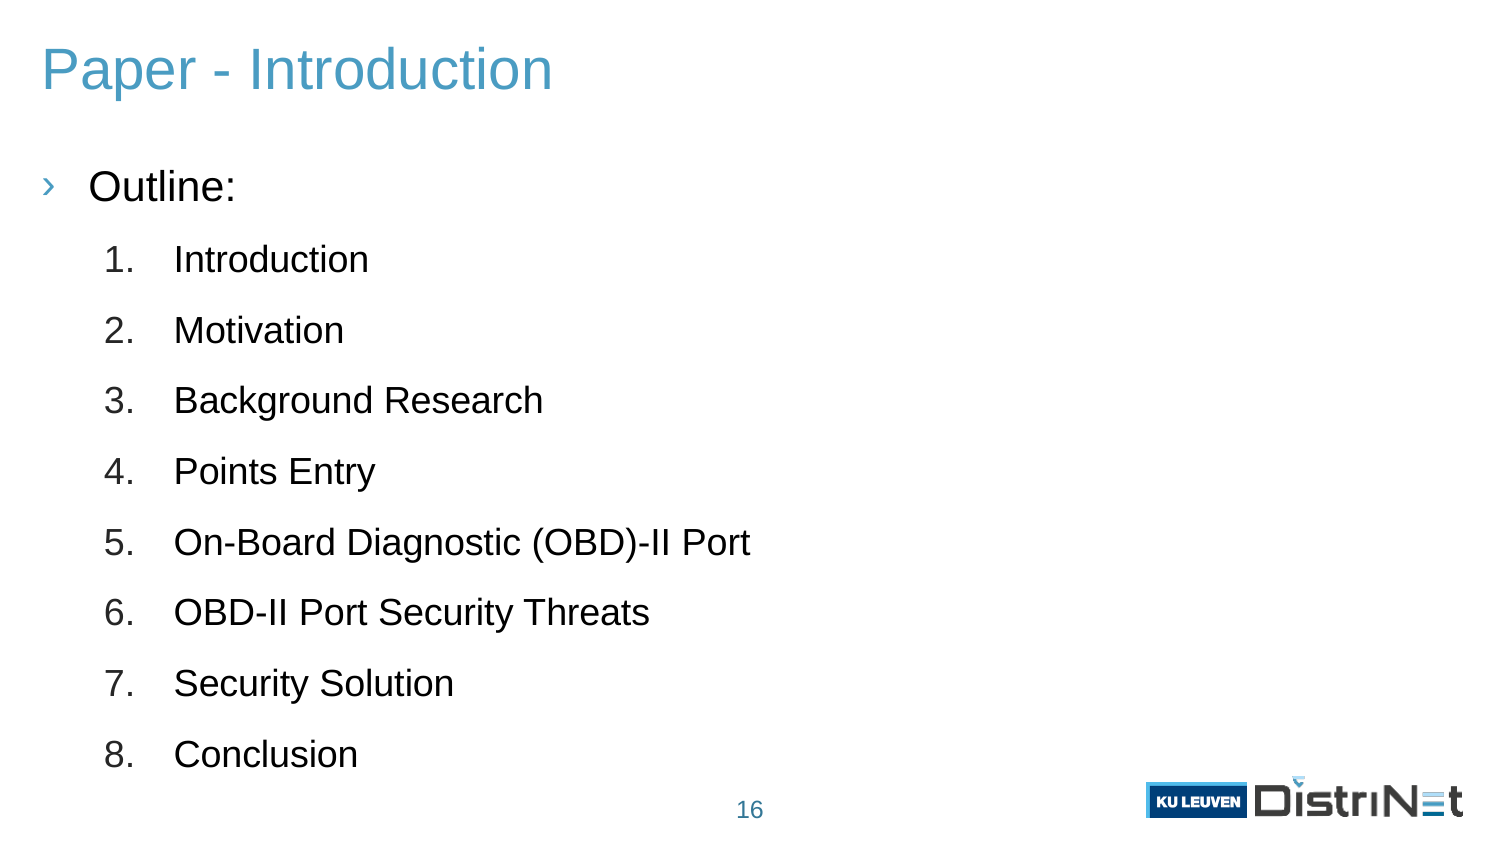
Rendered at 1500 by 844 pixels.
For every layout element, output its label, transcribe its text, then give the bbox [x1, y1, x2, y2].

title Paper - Introduction [26, 23, 1463, 110]
slide_number 16 [679, 786, 821, 832]
picture [1146, 787, 1247, 818]
picture [1255, 787, 1463, 817]
list Outline: Introduction Motivation Background Research Points Entry On-Board Diagnostic (OBD)-II Port OBD-II Port Security Threats Security Solution Conclusion [26, 129, 1463, 787]
